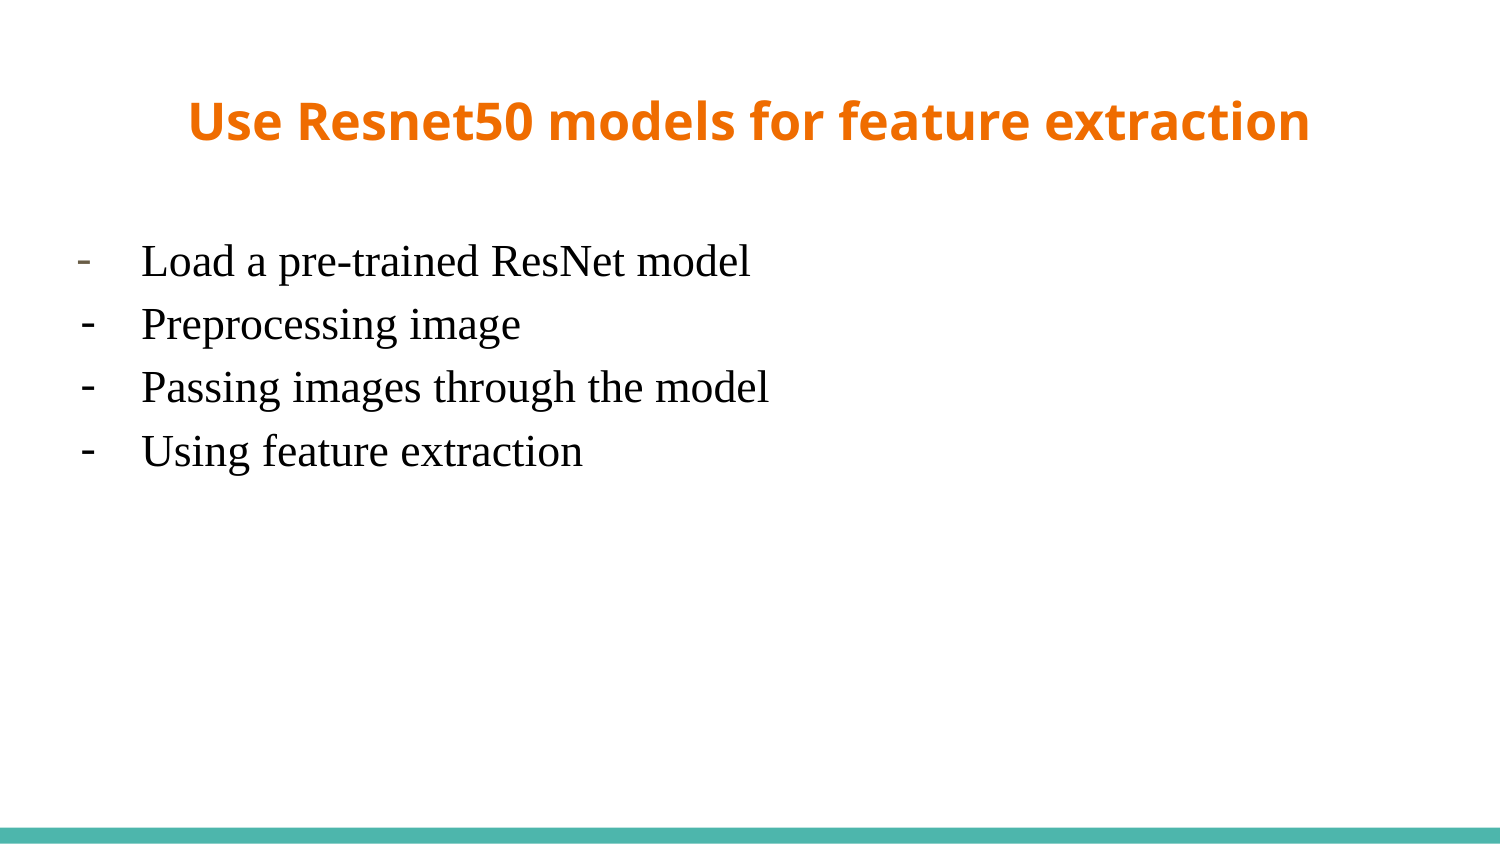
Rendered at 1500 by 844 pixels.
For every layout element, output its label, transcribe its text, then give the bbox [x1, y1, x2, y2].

title Use Resnet50 models for feature extraction [51, 72, 1449, 189]
list Load a pre-trained ResNet model Preprocessing image Passing images through the model Using feature extraction [51, 207, 1449, 750]
